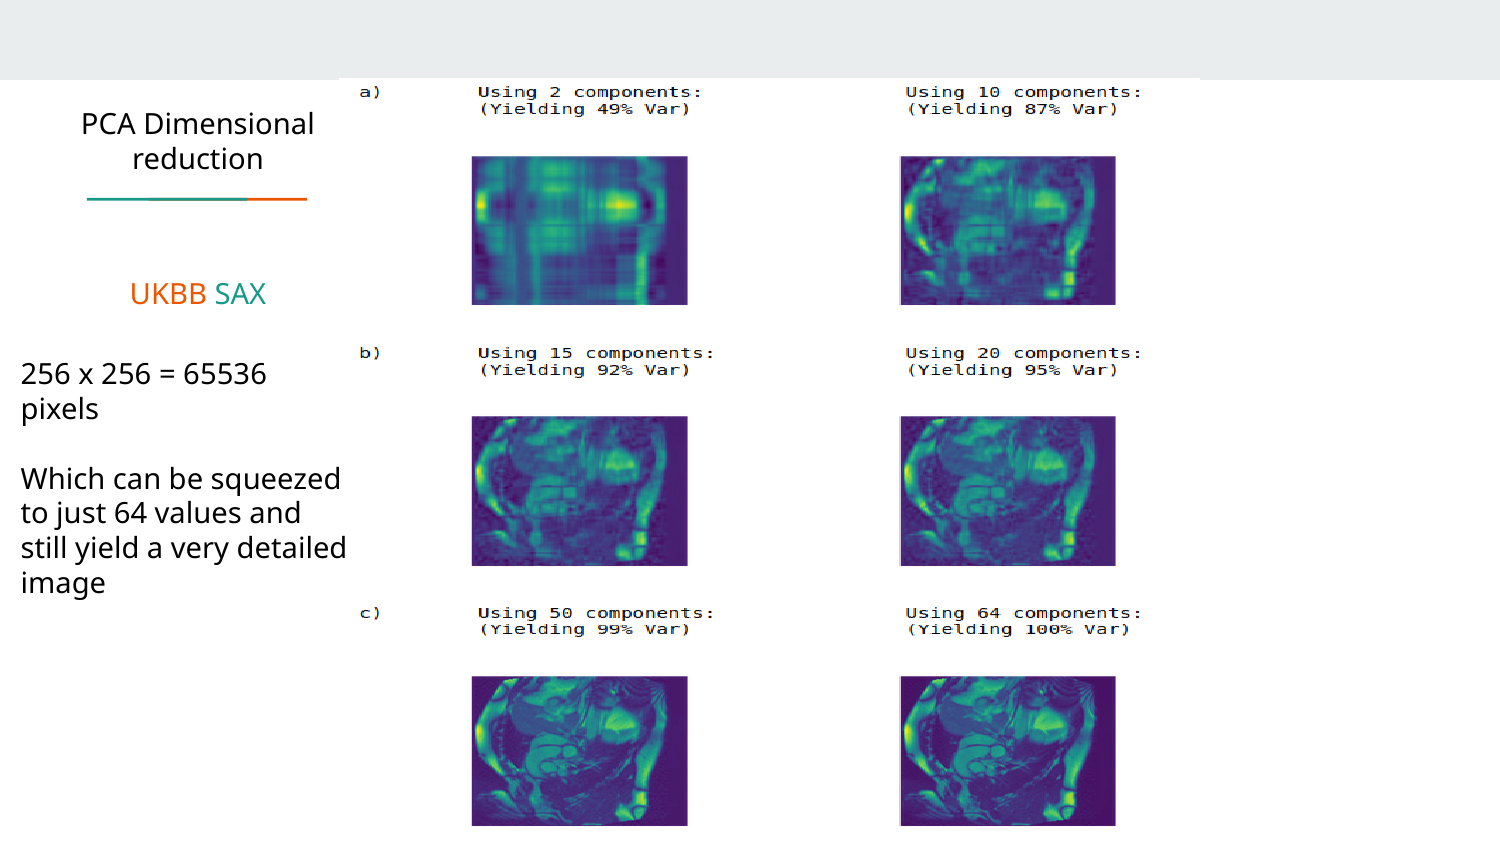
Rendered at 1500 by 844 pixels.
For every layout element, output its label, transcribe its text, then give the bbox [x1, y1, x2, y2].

text_box PCA Dimensional reduction [37, 90, 334, 191]
text_box UKBB SAX [30, 260, 334, 326]
picture [339, 78, 1201, 844]
text_box 256 x 256 = 65536 pixels Which can be squeezed to just 64 values and still yield a very detailed image [5, 340, 334, 615]
